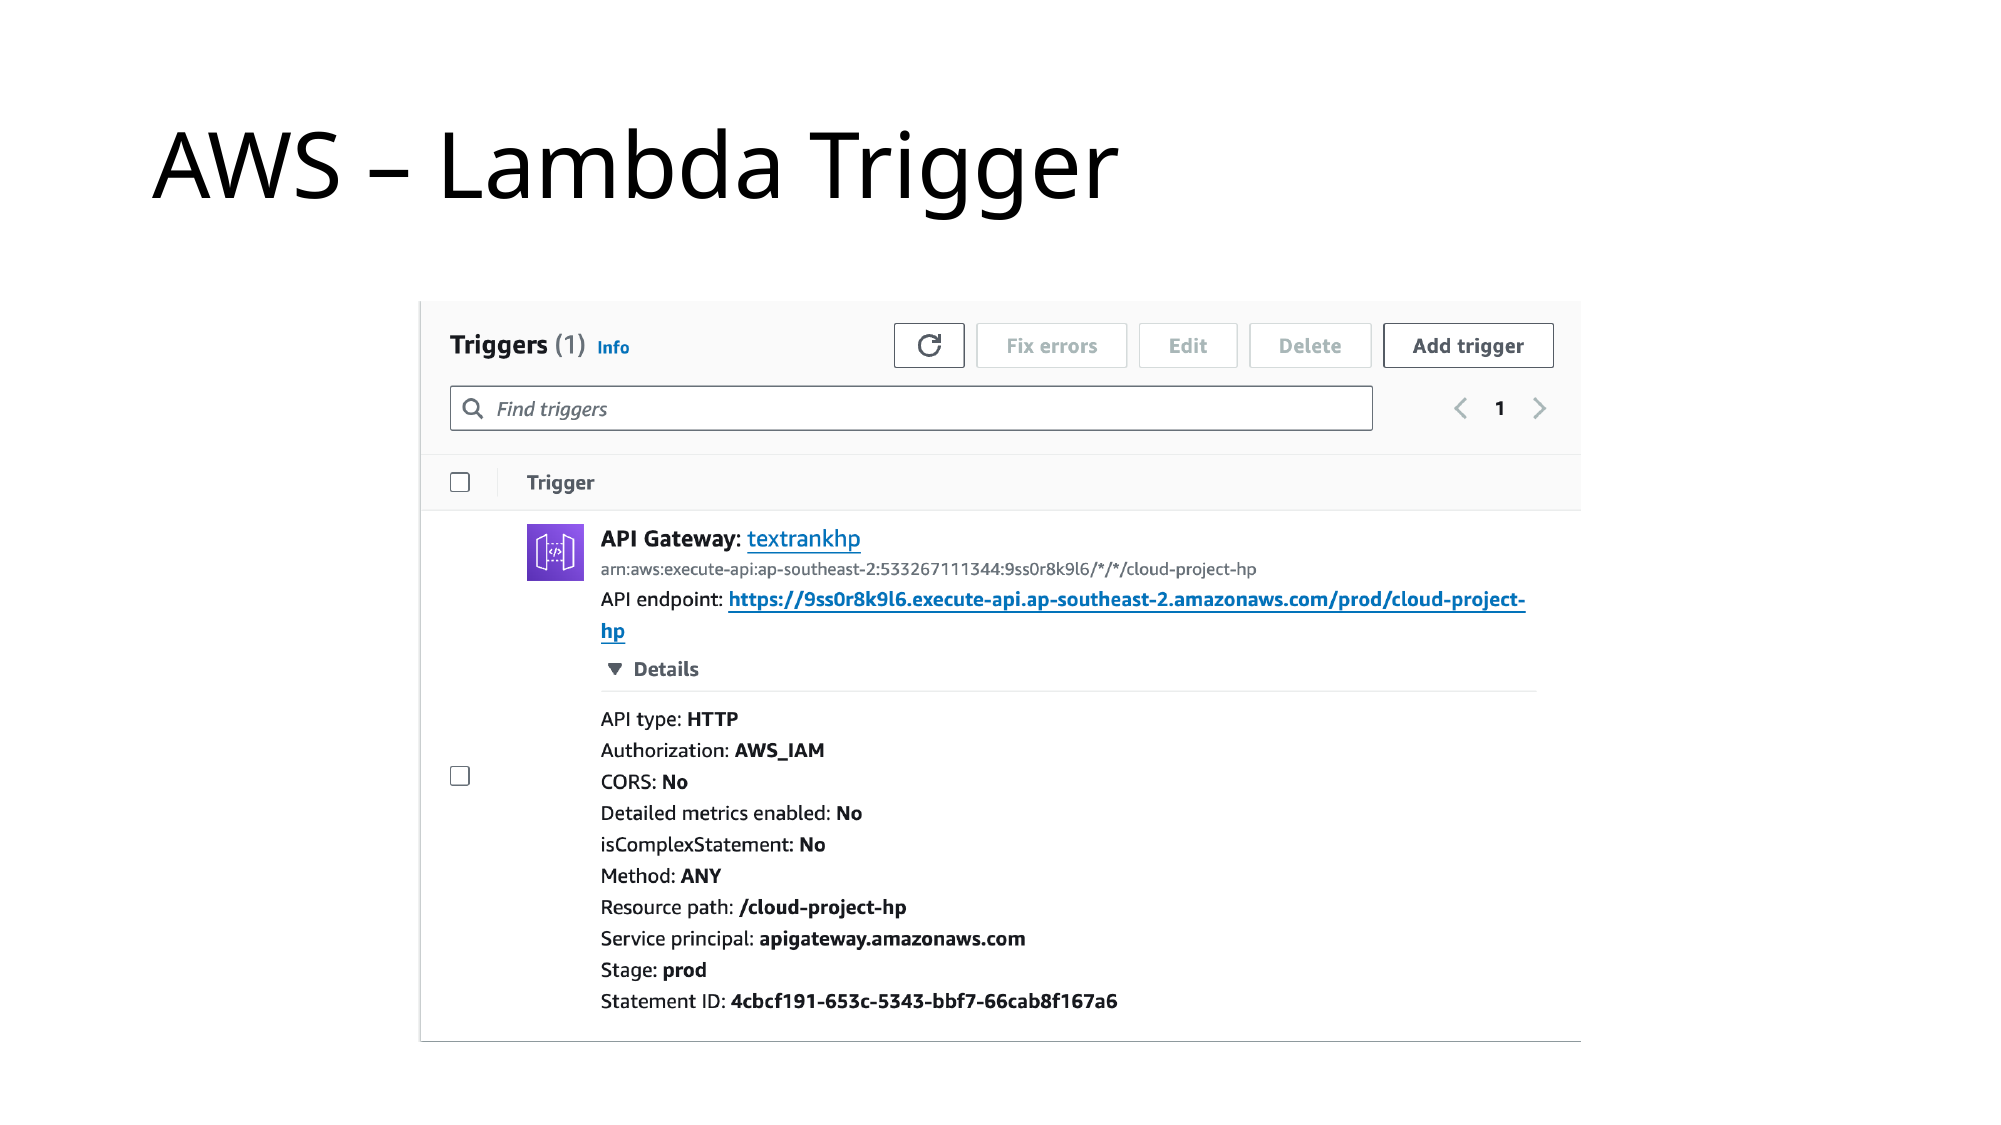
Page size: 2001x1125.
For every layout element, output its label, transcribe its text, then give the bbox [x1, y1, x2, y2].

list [418, 300, 1582, 1043]
title AWS – Lambda Trigger [137, 59, 1863, 278]
